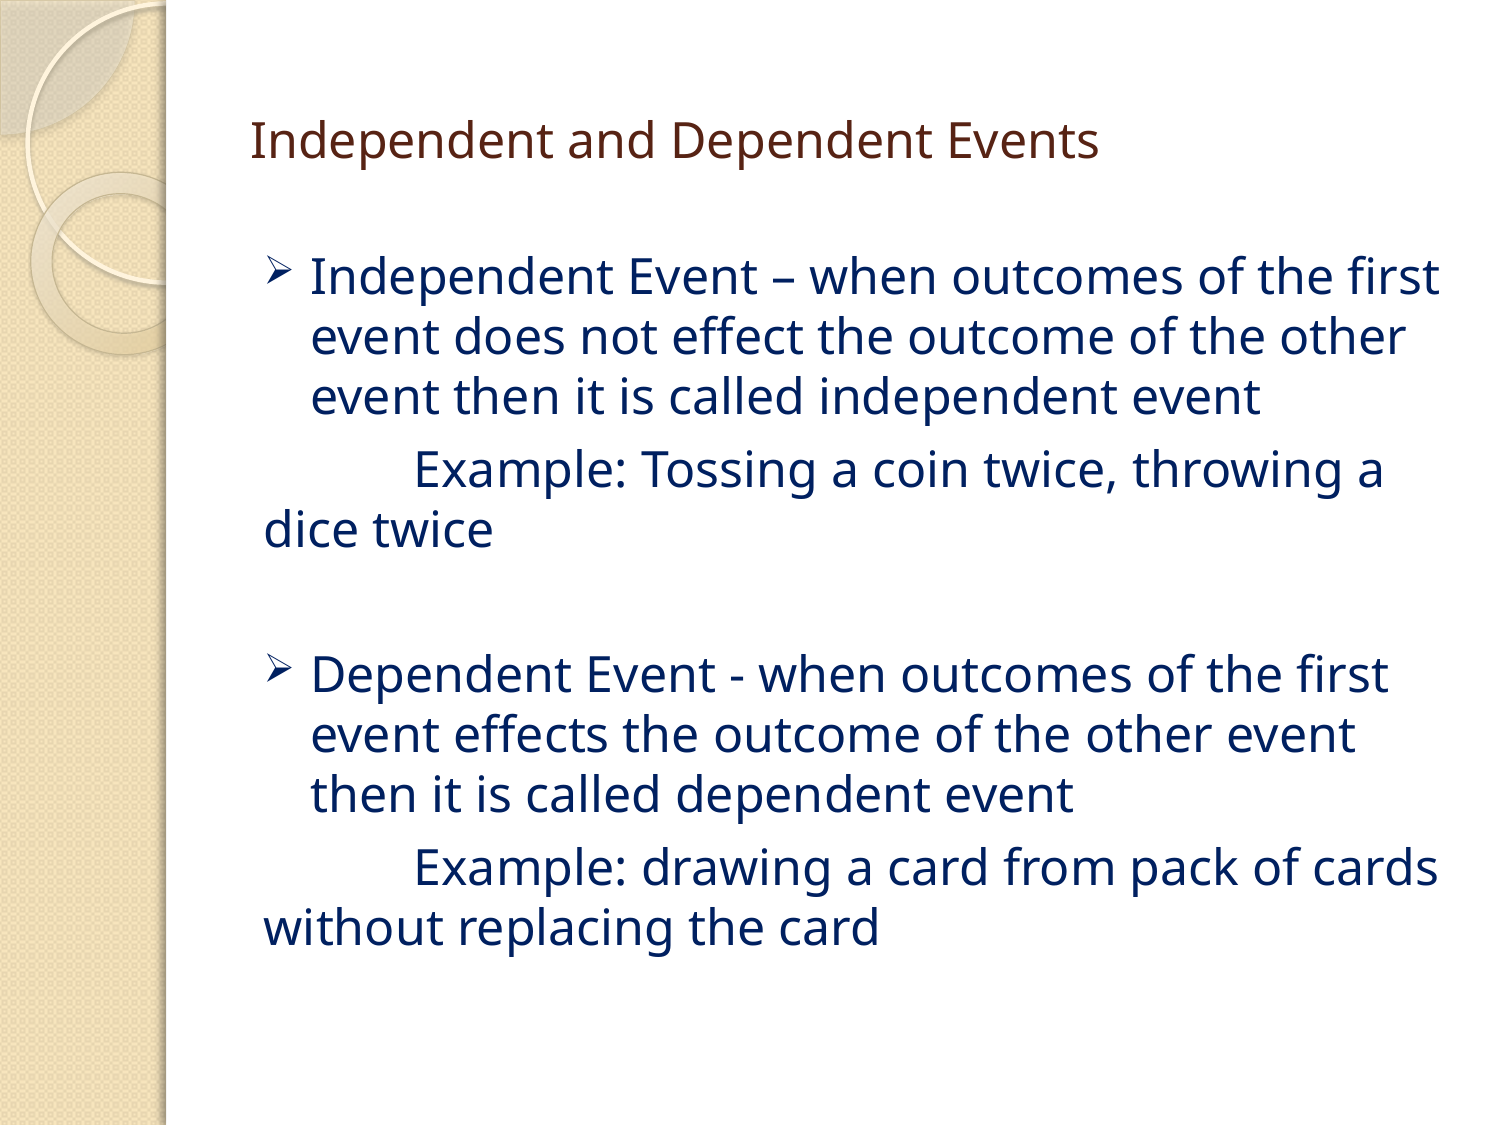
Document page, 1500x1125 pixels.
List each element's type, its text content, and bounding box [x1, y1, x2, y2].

list Independent Event – when outcomes of the first event does not effect the outcome of the other event then it is called independent event Example: Tossing a coin twice, throwing a dice twice Dependent Event - when outcomes of the first event effects the outcome of the other event then it is called dependent event Example: drawing a card from pack of cards without replacing the card [235, 237, 1466, 1025]
title Independent and Dependent Events [235, 45, 1466, 233]
